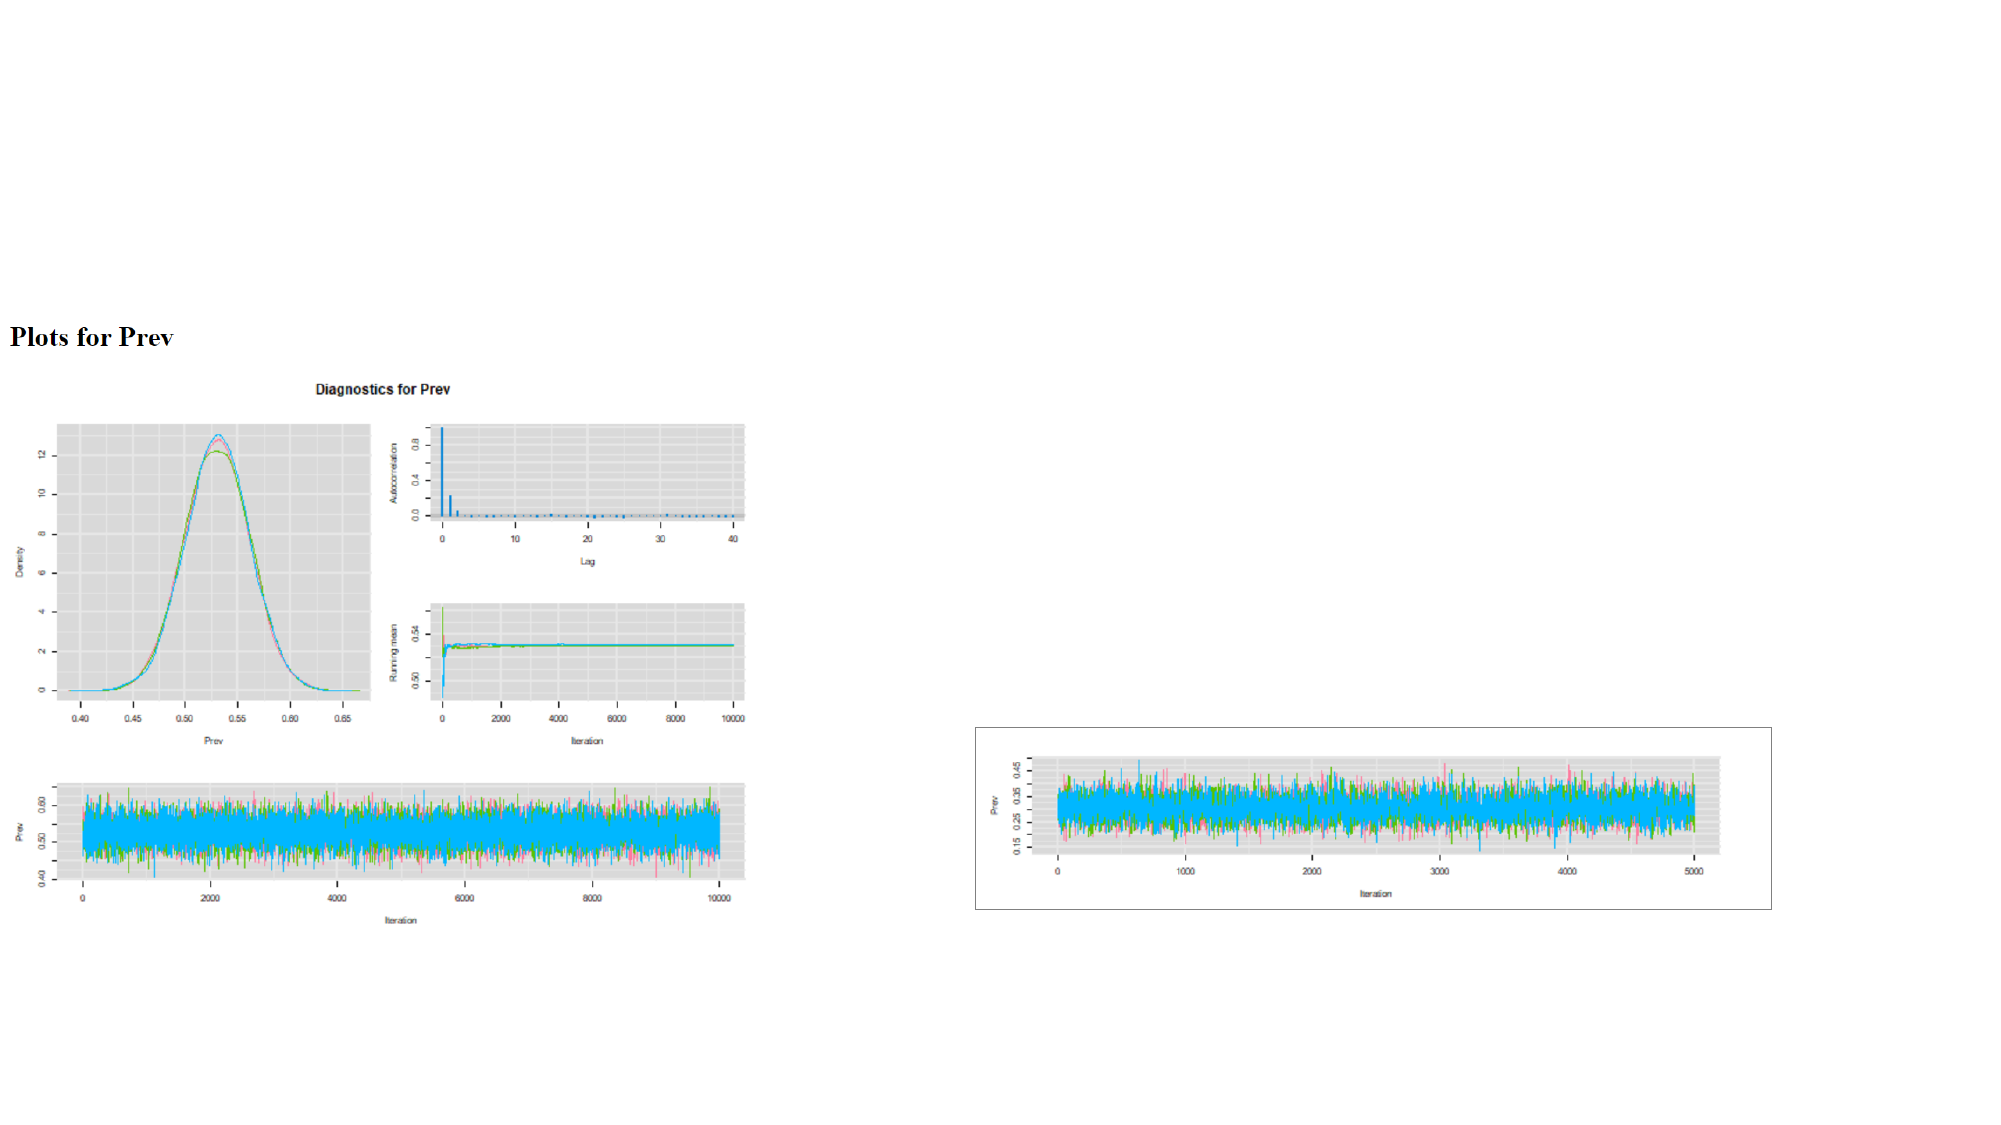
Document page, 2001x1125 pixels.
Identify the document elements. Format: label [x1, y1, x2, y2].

picture [974, 727, 1772, 910]
picture [0, 306, 767, 937]
